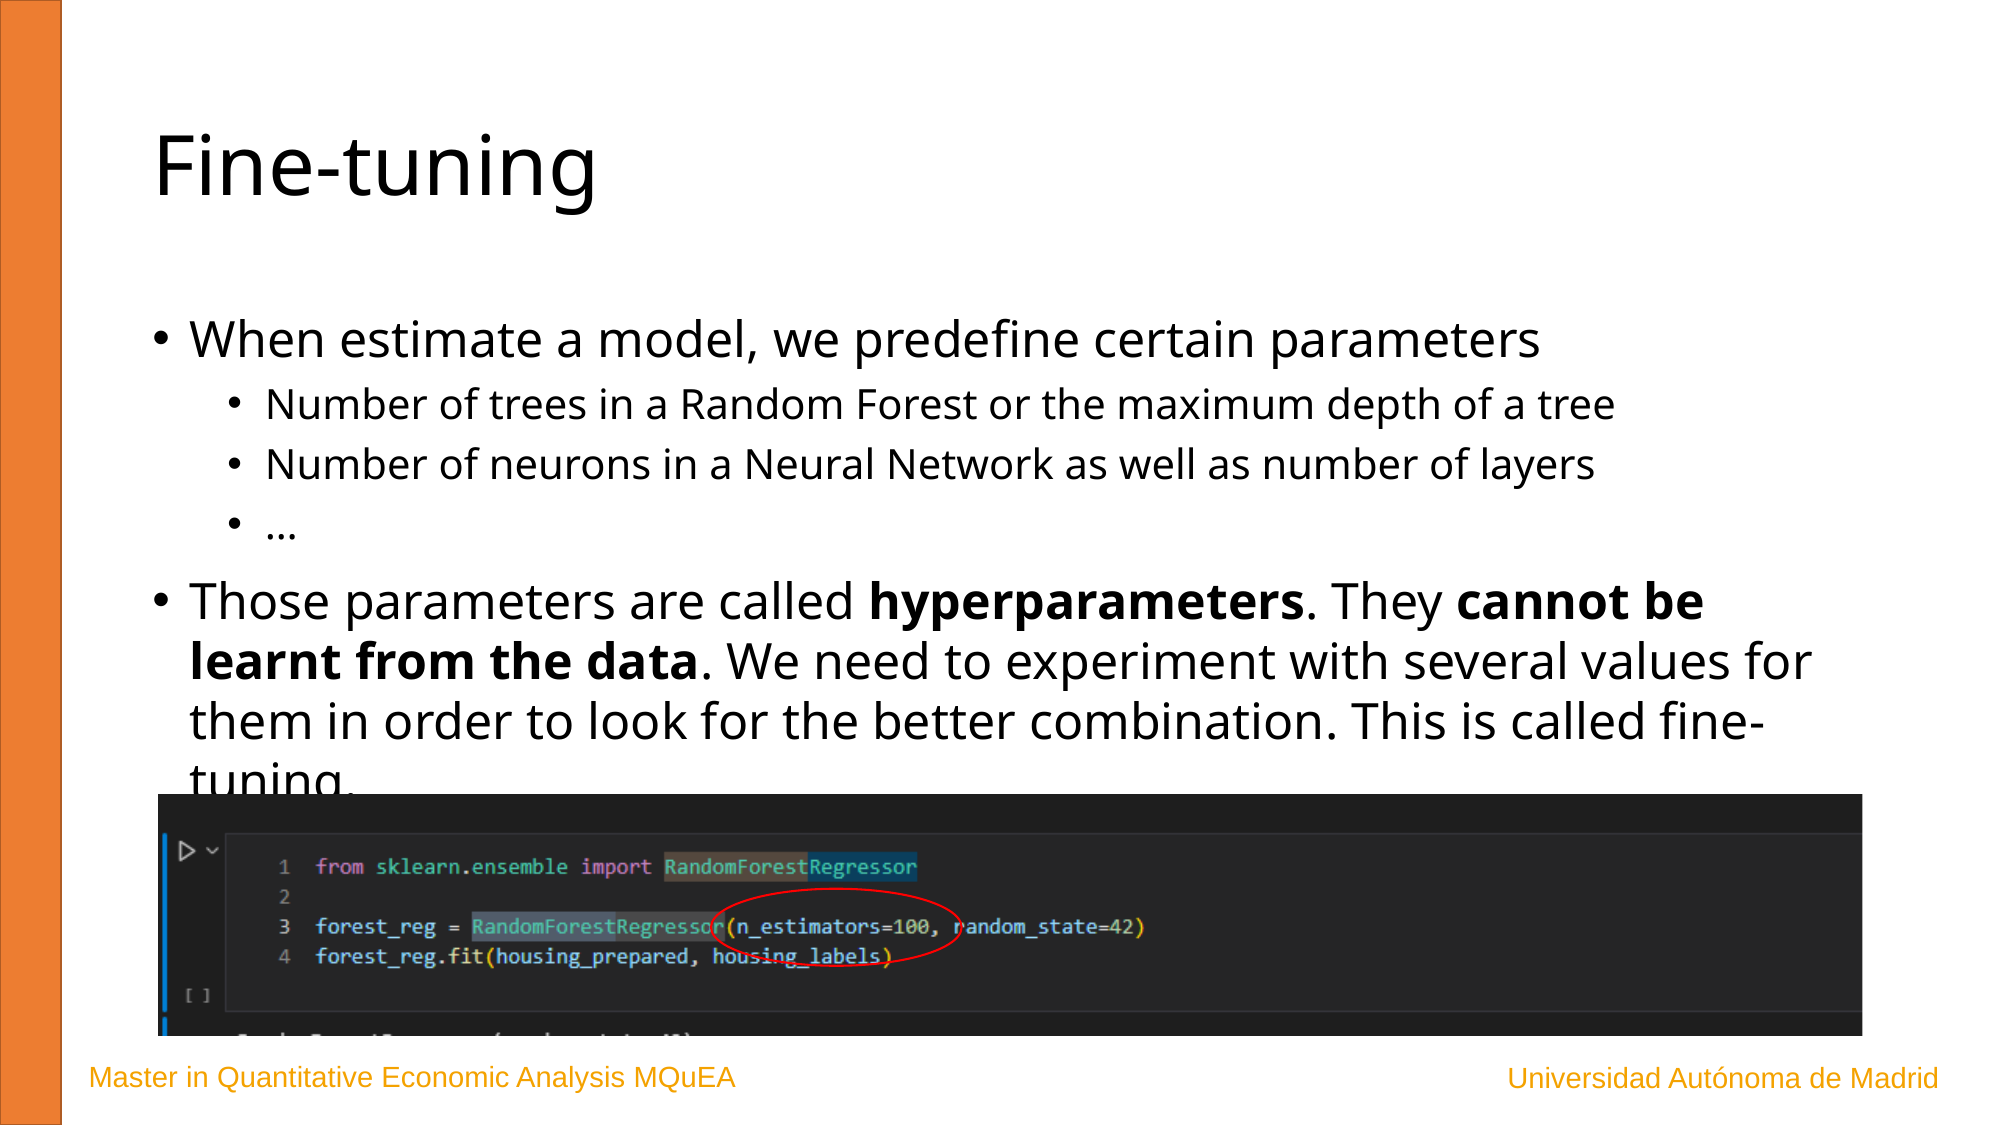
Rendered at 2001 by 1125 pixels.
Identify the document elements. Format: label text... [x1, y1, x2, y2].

title Fine-tuning [137, 59, 1863, 278]
picture [158, 794, 1863, 1036]
text_box [0, 0, 62, 1125]
text_box Master in Quantitative Economic Analysis MQuEA [73, 1050, 1014, 1101]
text_box Universidad Autónoma de Madrid [1014, 1052, 1955, 1102]
list When estimate a model, we predefine certain parameters Number of trees in a Random Forest or the maximum depth of a tree Number of neurons in a Neural Network as well as number of layers … Those parameters are called hyperparameters. They cannot be learnt from the data. We need to experiment with several values for them in order to look for the better combination. This is called fine-tuning. [137, 299, 1863, 1014]
